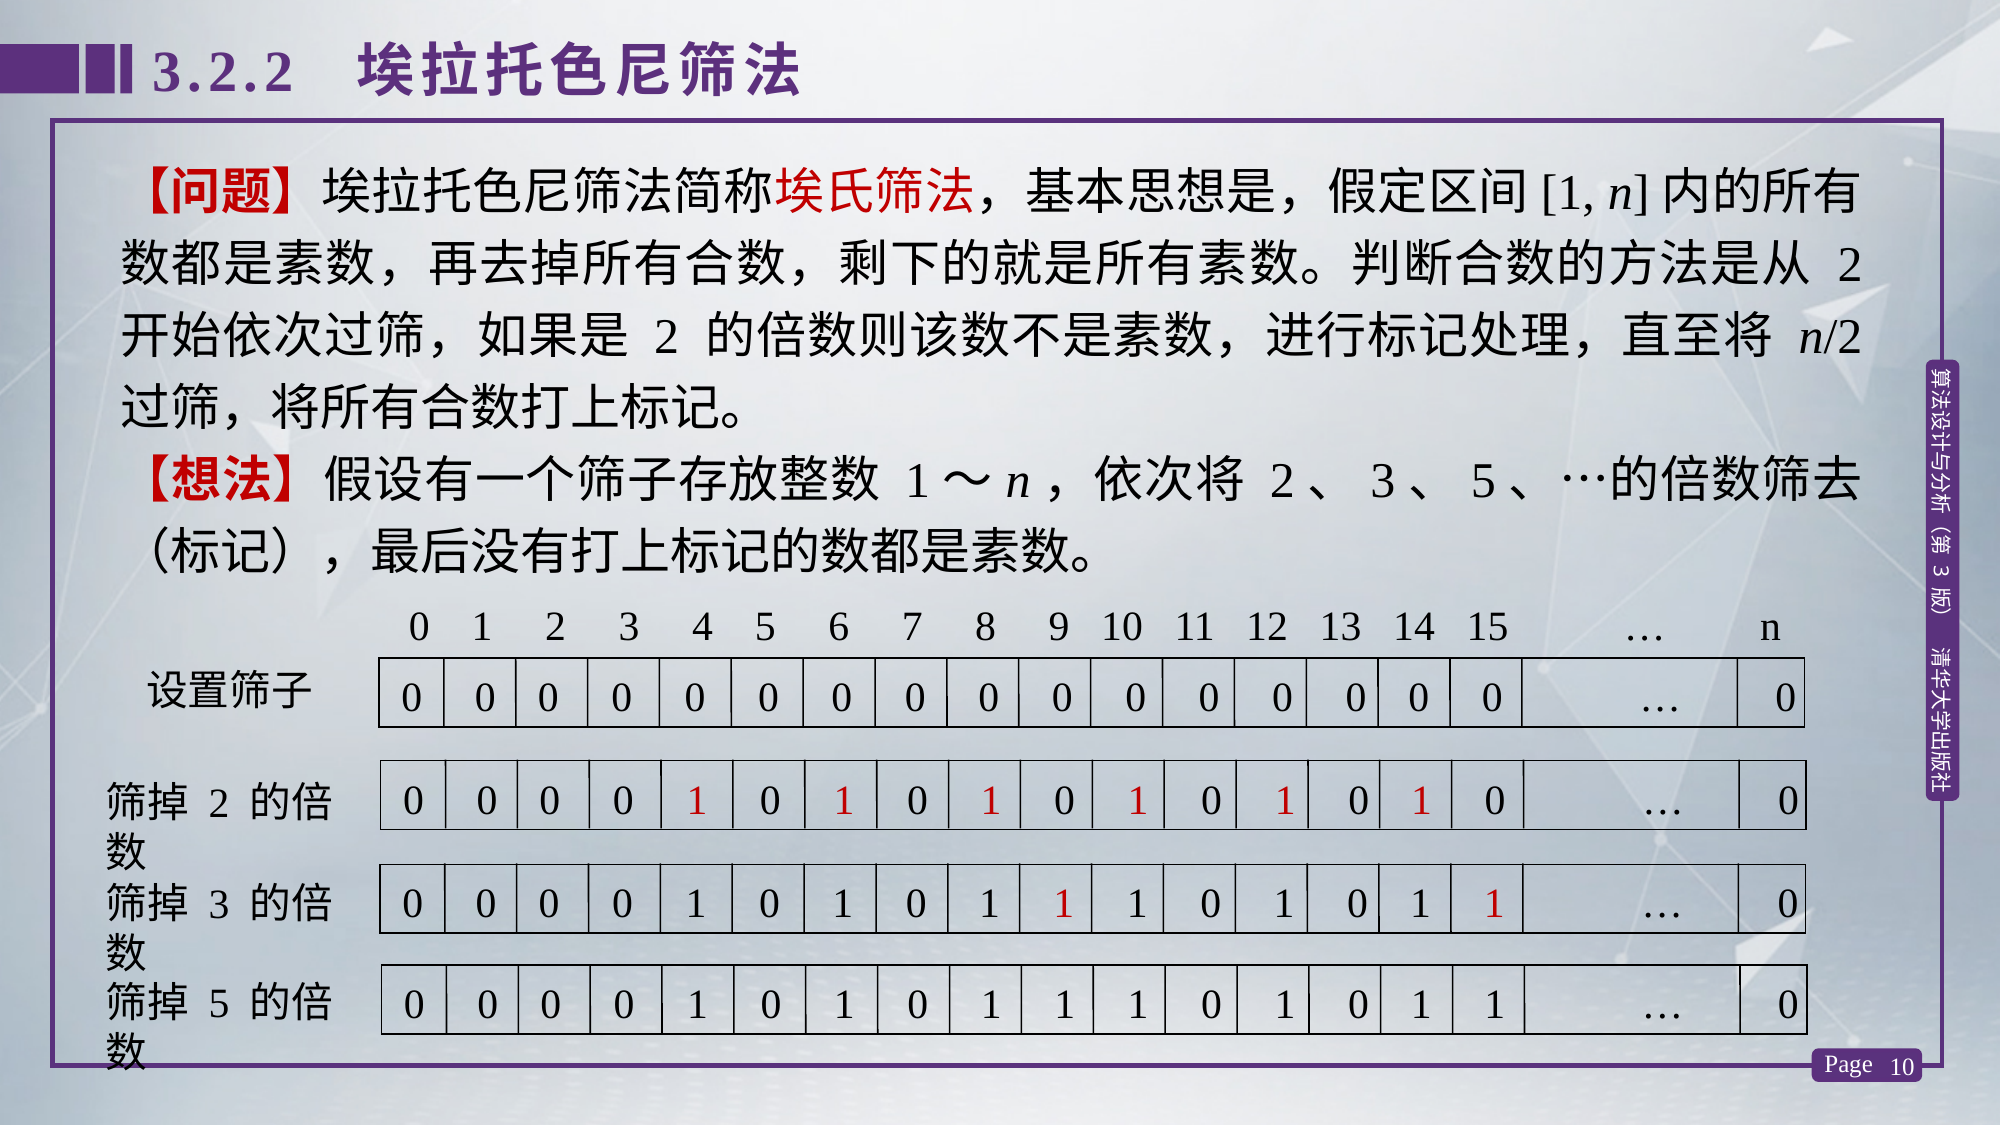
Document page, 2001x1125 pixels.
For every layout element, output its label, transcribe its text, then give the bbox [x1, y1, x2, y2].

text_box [105, 963, 1808, 1035]
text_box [146, 598, 1813, 732]
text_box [105, 759, 1807, 835]
picture [0, 0, 2000, 1125]
text_box 3.2.2 埃拉托色尼筛法 [137, 26, 1435, 111]
text_box 【问题】埃拉托色尼筛法简称埃氏筛法，基本思想是，假定区间[1, n]内的所有数都是素数，再去掉所有合数，剩下的就是所有素数。判断合数的方法是从 2 开始依次过筛，如果是 2 的倍数则该数不是素数，进行标记处理，直至将 n/2 过筛，将所有合数打上标记。 【想法】假设有一个筛子存放整数 1～n，依次将 2、3、5、…的倍数筛去（标记），最后没有打上标记的数都是素数。 [105, 140, 1878, 587]
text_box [105, 863, 1806, 936]
